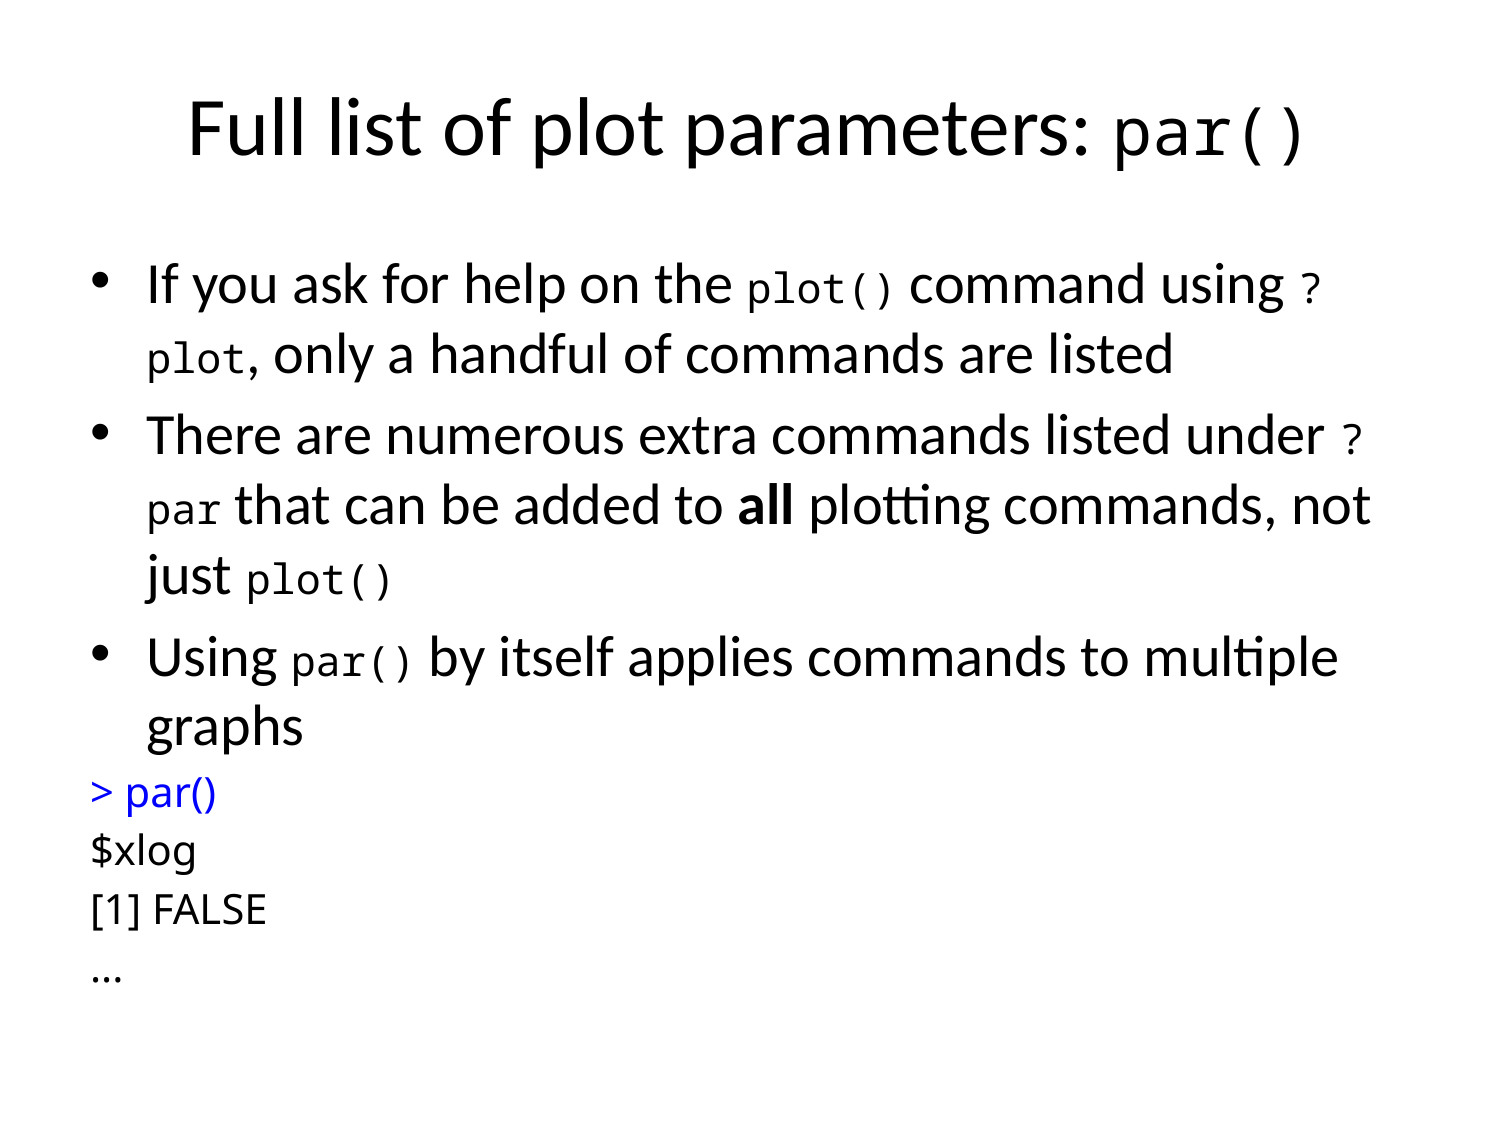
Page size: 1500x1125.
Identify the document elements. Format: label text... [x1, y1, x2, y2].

title Full list of plot parameters: par() [75, 45, 1425, 200]
list If you ask for help on the plot() command using ?plot, only a handful of commands are listed There are numerous extra commands listed under ?par that can be added to all plotting commands, not just plot() Using par() by itself applies commands to multiple graphs > par() $xlog [1] FALSE ... [75, 237, 1425, 1075]
